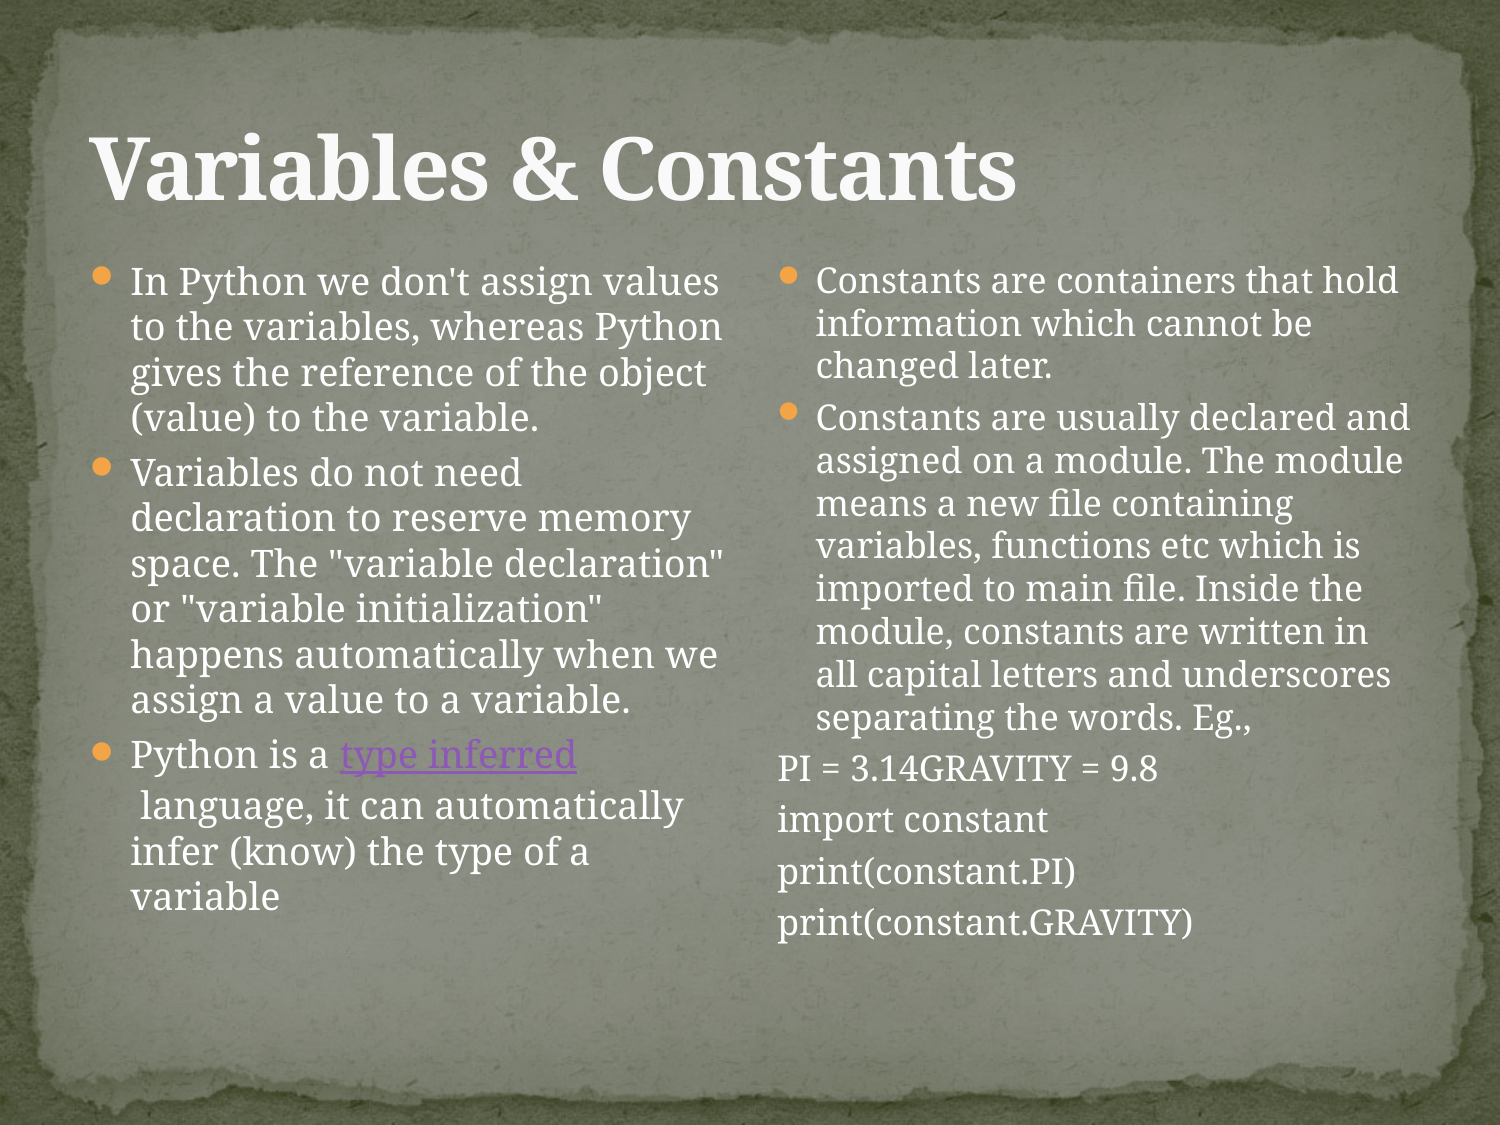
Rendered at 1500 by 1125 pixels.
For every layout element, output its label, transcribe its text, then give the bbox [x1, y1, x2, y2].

list In Python we don't assign values to the variables, whereas Python gives the reference of the object (value) to the variable. Variables do not need declaration to reserve memory space. The "variable declaration" or "variable initialization" happens automatically when we assign a value to a variable. Python is a type inferred language, it can automatically infer (know) the type of a variable [75, 249, 741, 1000]
title Variables & Constants [74, 24, 1425, 225]
list Constants are containers that hold information which cannot be changed later. Constants are usually declared and assigned on a module. The module means a new file containing variables, functions etc which is imported to main file. Inside the module, constants are written in all capital letters and underscores separating the words. Eg., PI = 3.14GRAVITY = 9.8 import constant print(constant.PI) print(constant.GRAVITY) [762, 249, 1429, 1000]
